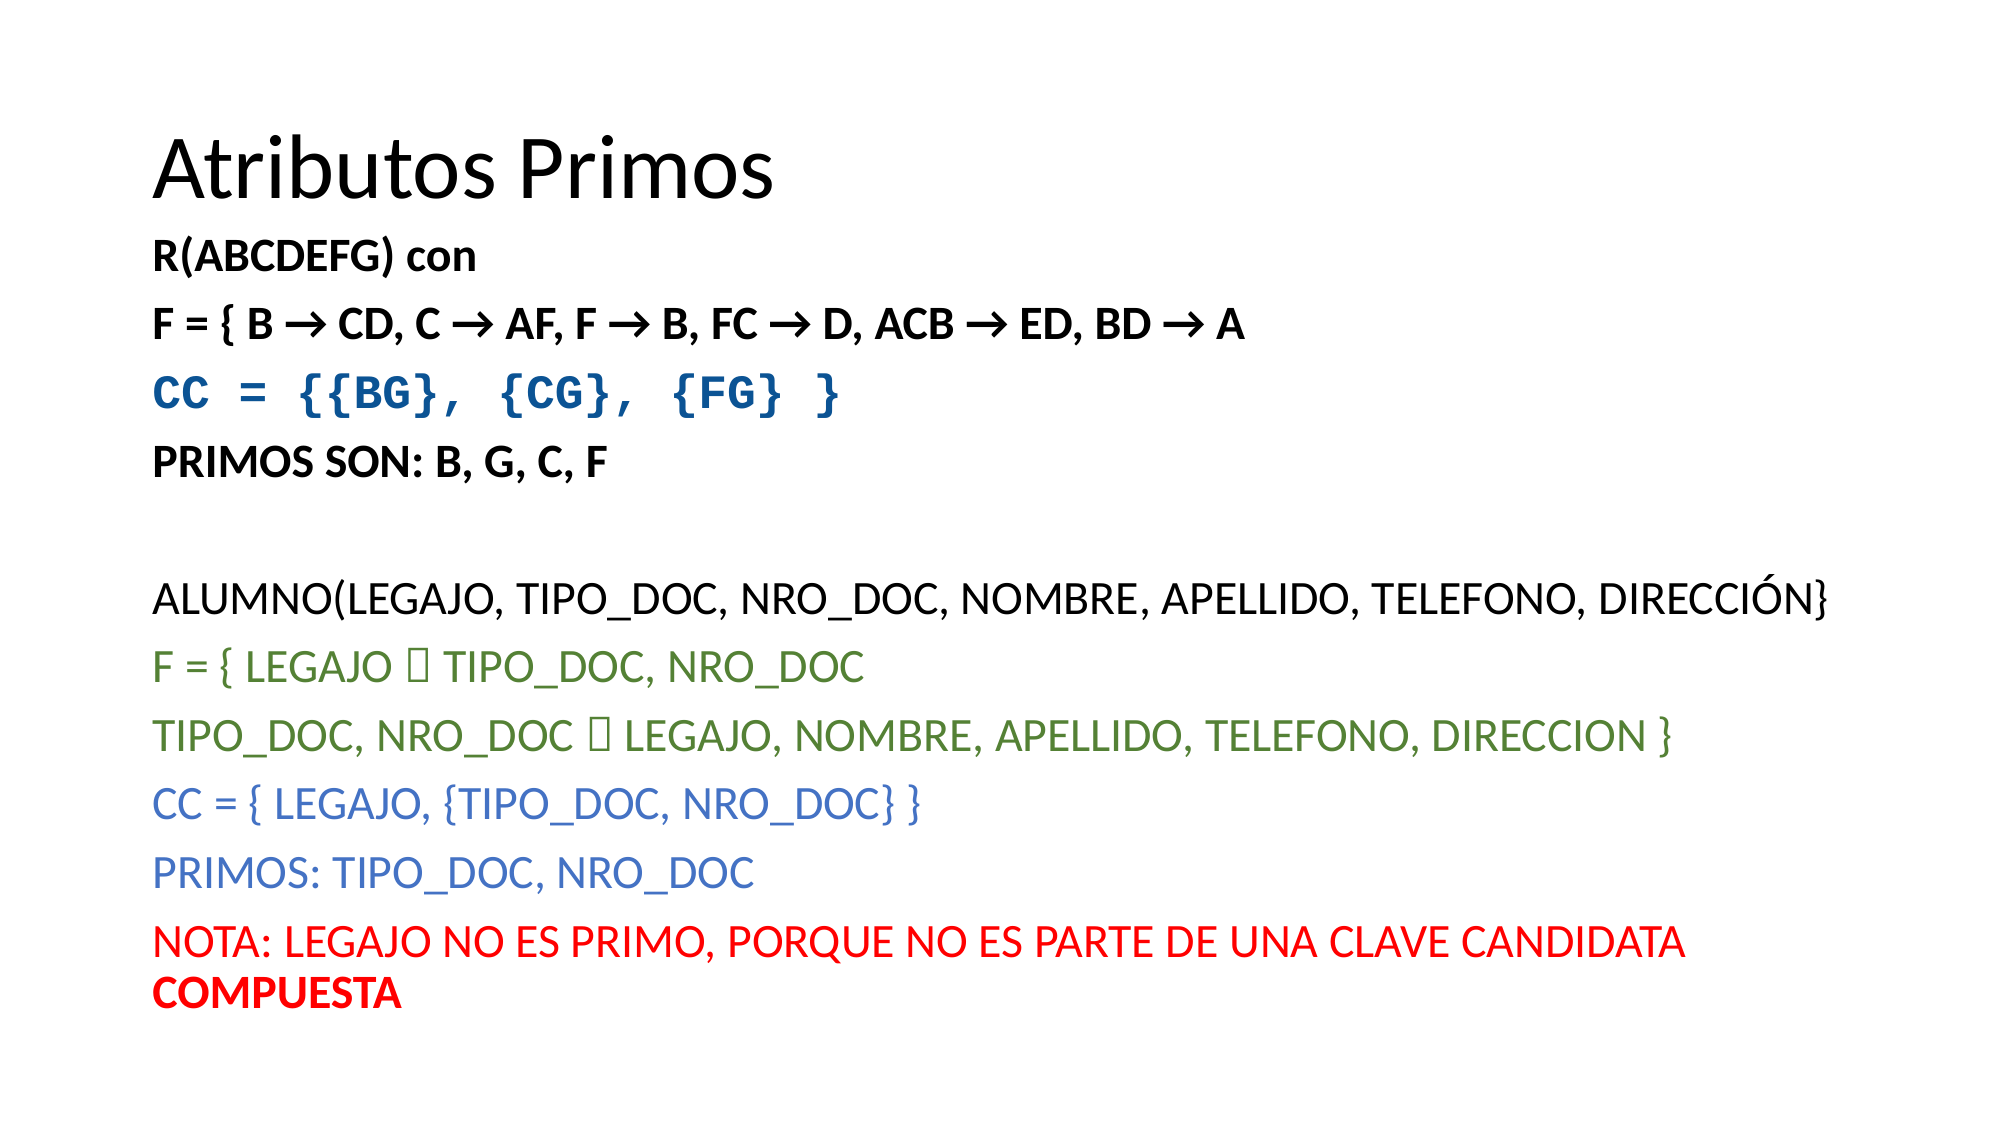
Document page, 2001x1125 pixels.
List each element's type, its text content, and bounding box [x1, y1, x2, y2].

title Atributos Primos [137, 59, 1863, 222]
list R(ABCDEFG) con F = { B → CD, C → AF, F → B, FC → D, ACB → ED, BD → A CC = {{BG}, {CG}, {FG} } PRIMOS SON: B, G, C, F ALUMNO(LEGAJO, TIPO_DOC, NRO_DOC, NOMBRE, APELLIDO, TELEFONO, DIRECCIÓN} F = { LEGAJO  TIPO_DOC, NRO_DOC TIPO_DOC, NRO_DOC  LEGAJO, NOMBRE, APELLIDO, TELEFONO, DIRECCION } CC = { LEGAJO, {TIPO_DOC, NRO_DOC} } PRIMOS: TIPO_DOC, NRO_DOC NOTA: LEGAJO NO ES PRIMO, PORQUE NO ES PARTE DE UNA CLAVE CANDIDATA COMPUESTA [137, 222, 1863, 1087]
